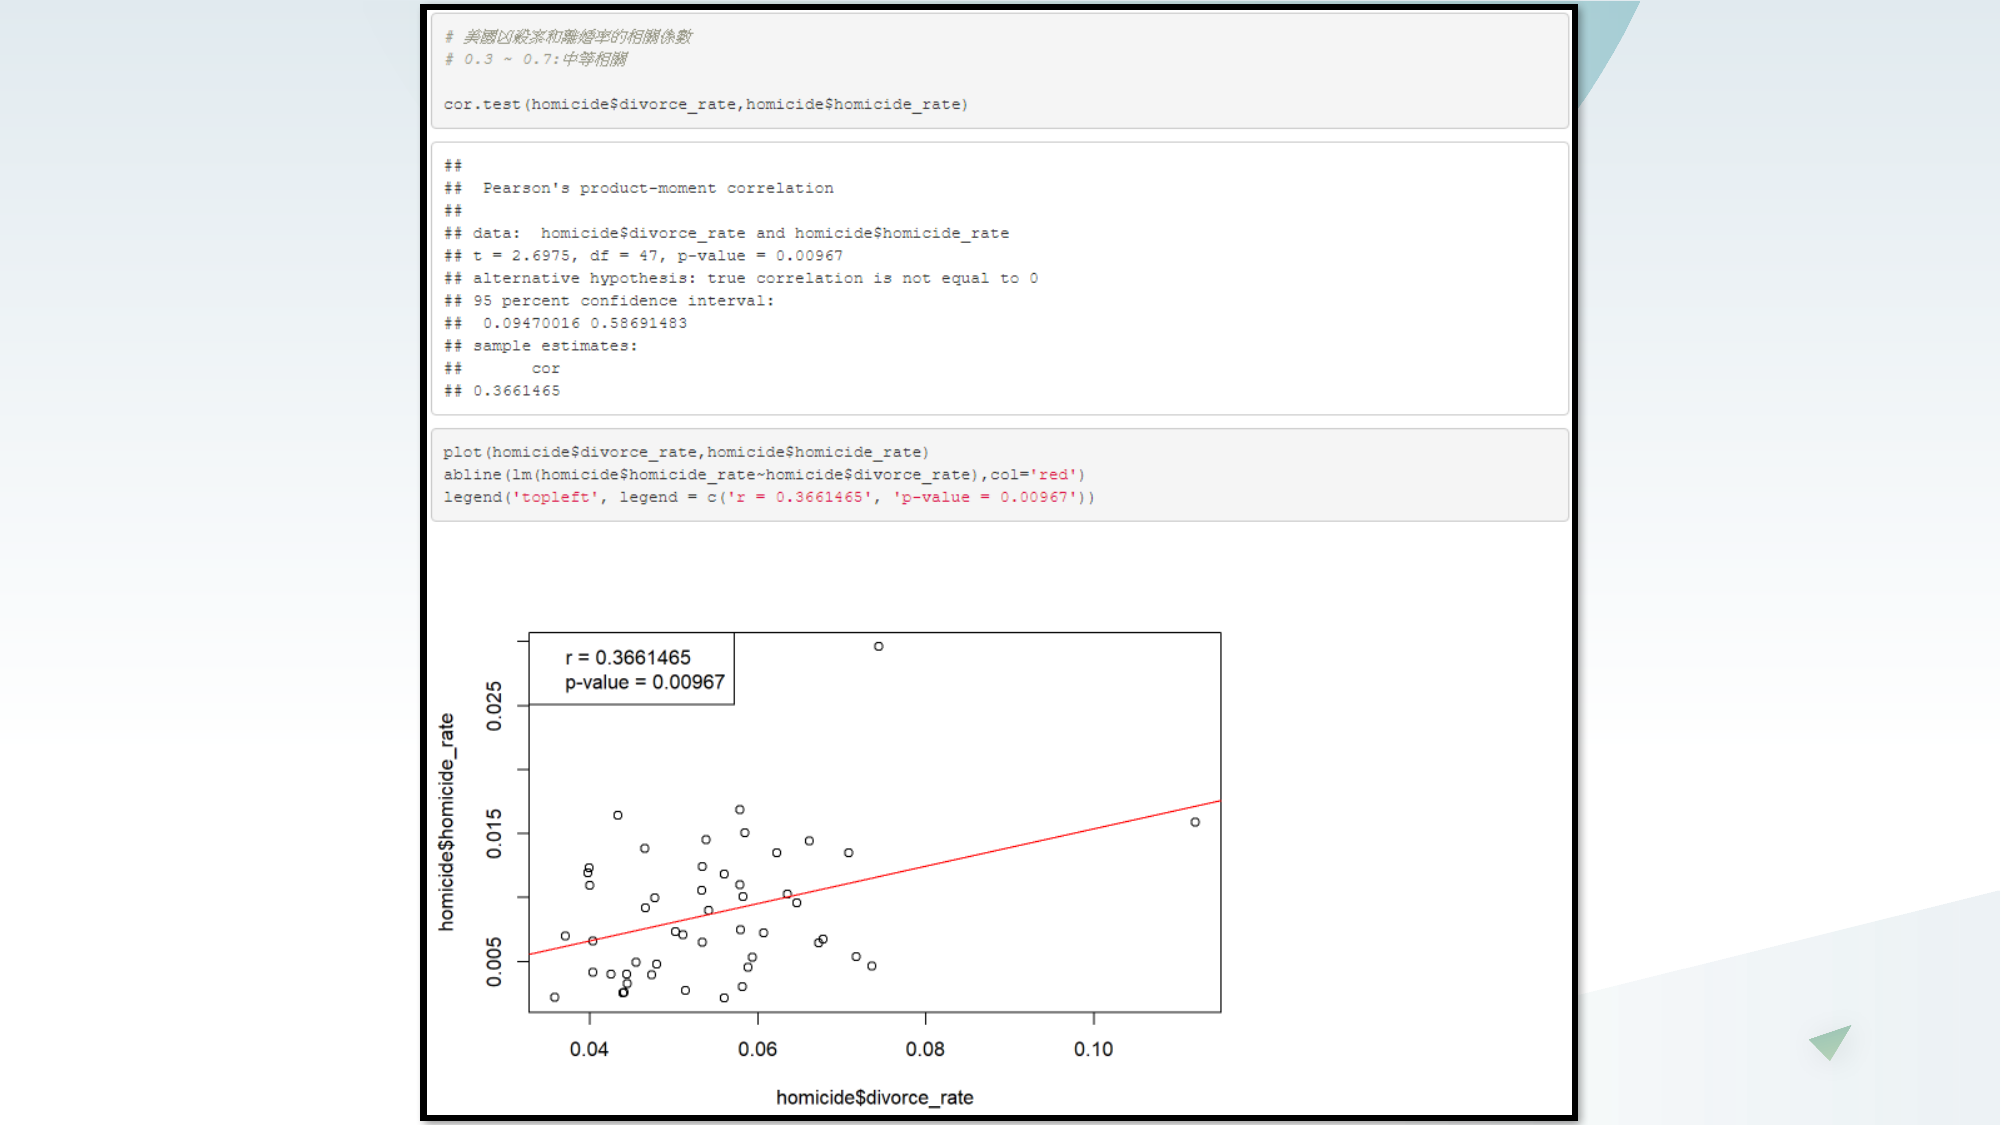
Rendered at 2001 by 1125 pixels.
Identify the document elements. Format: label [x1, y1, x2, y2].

text_box [1807, 1023, 1854, 1063]
text_box [356, 0, 1642, 108]
picture [426, 9, 1572, 1116]
